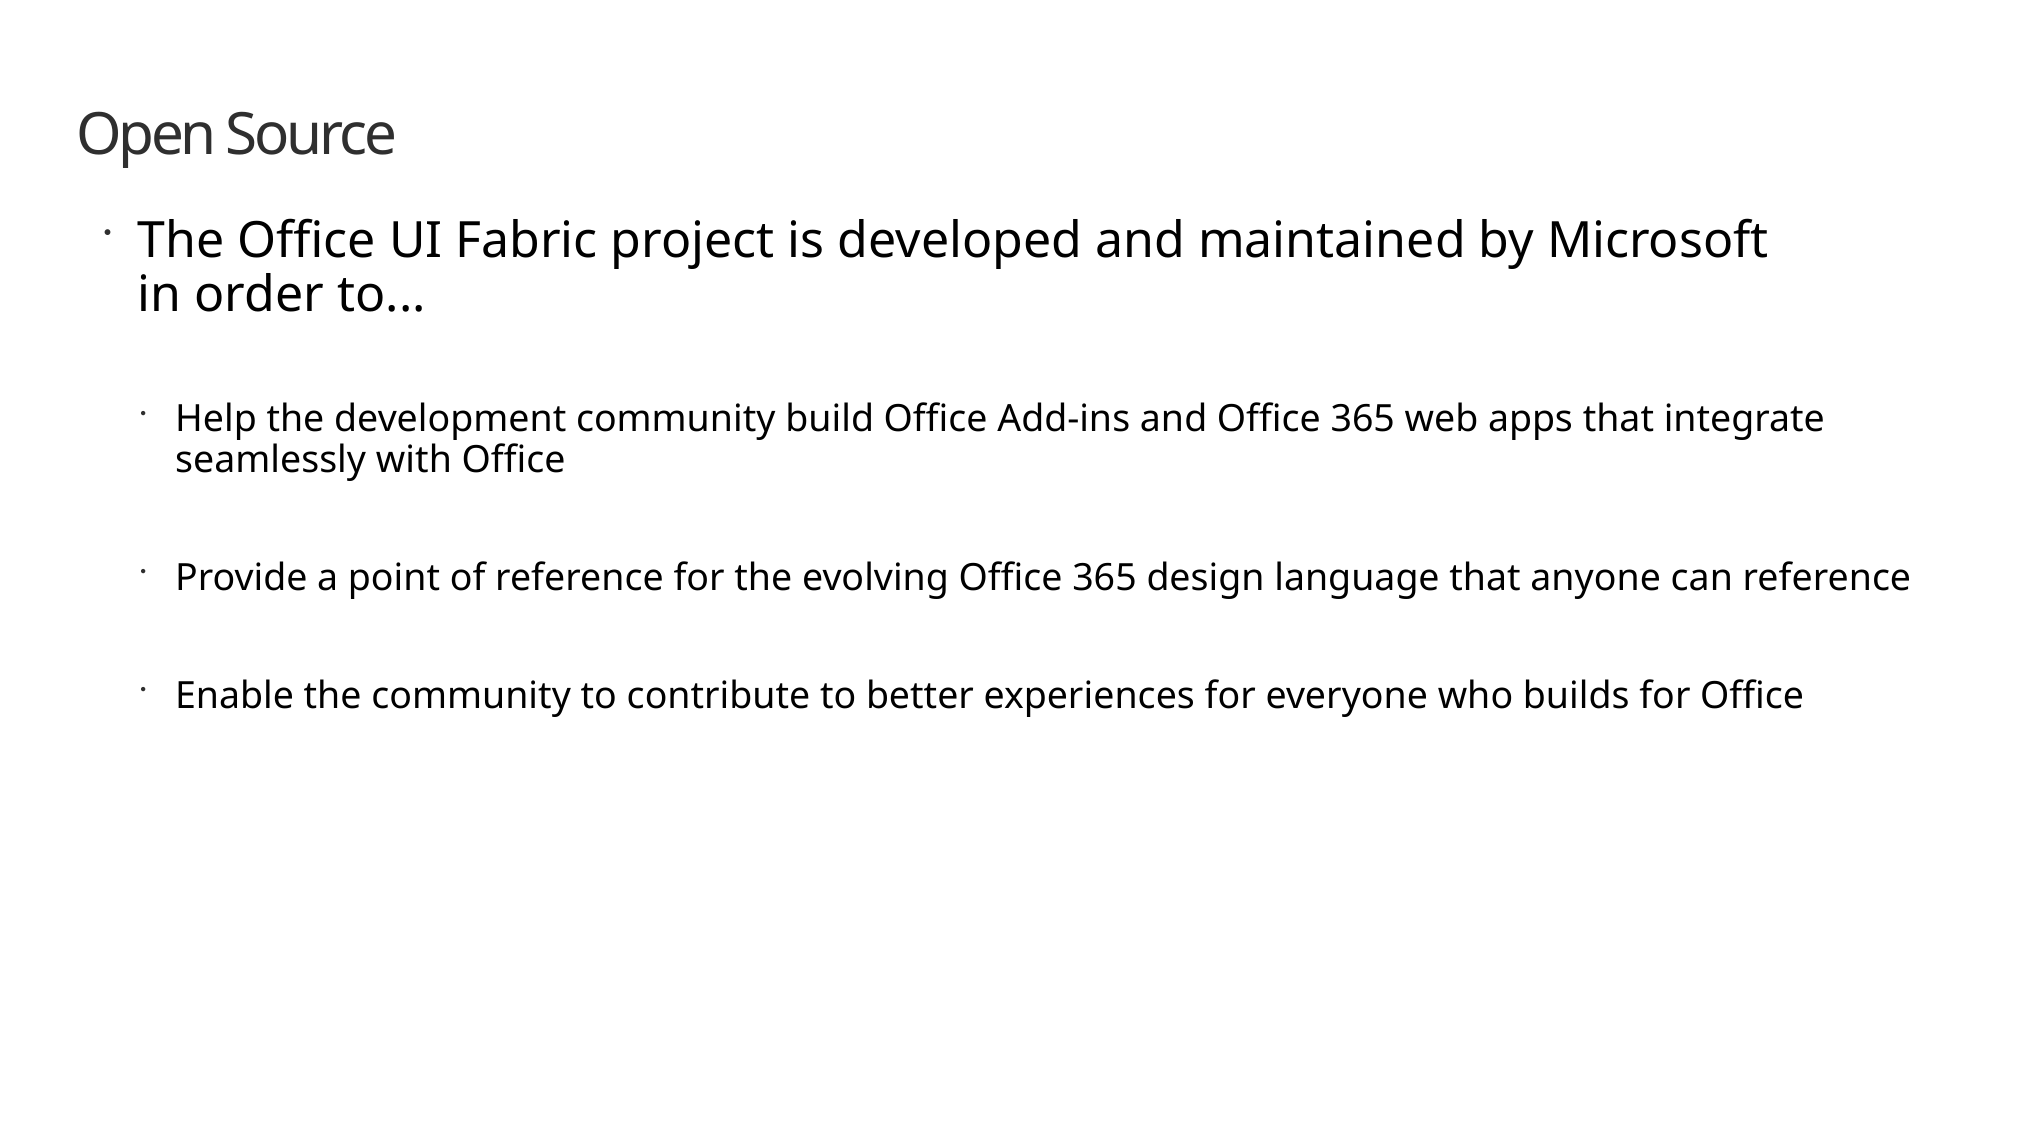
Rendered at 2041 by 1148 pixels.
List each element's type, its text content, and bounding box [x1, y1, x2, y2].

title Open Source [76, 103, 1975, 172]
list The Office UI Fabric project is developed and maintained by Microsoft in order to... Help the development community build Office Add-ins and Office 365 web apps that integrate seamlessly with Office Provide a point of reference for the evolving Office 365 design language that anyone can reference Enable the community to contribute to better experiences for everyone who builds for Office [76, 198, 1975, 730]
